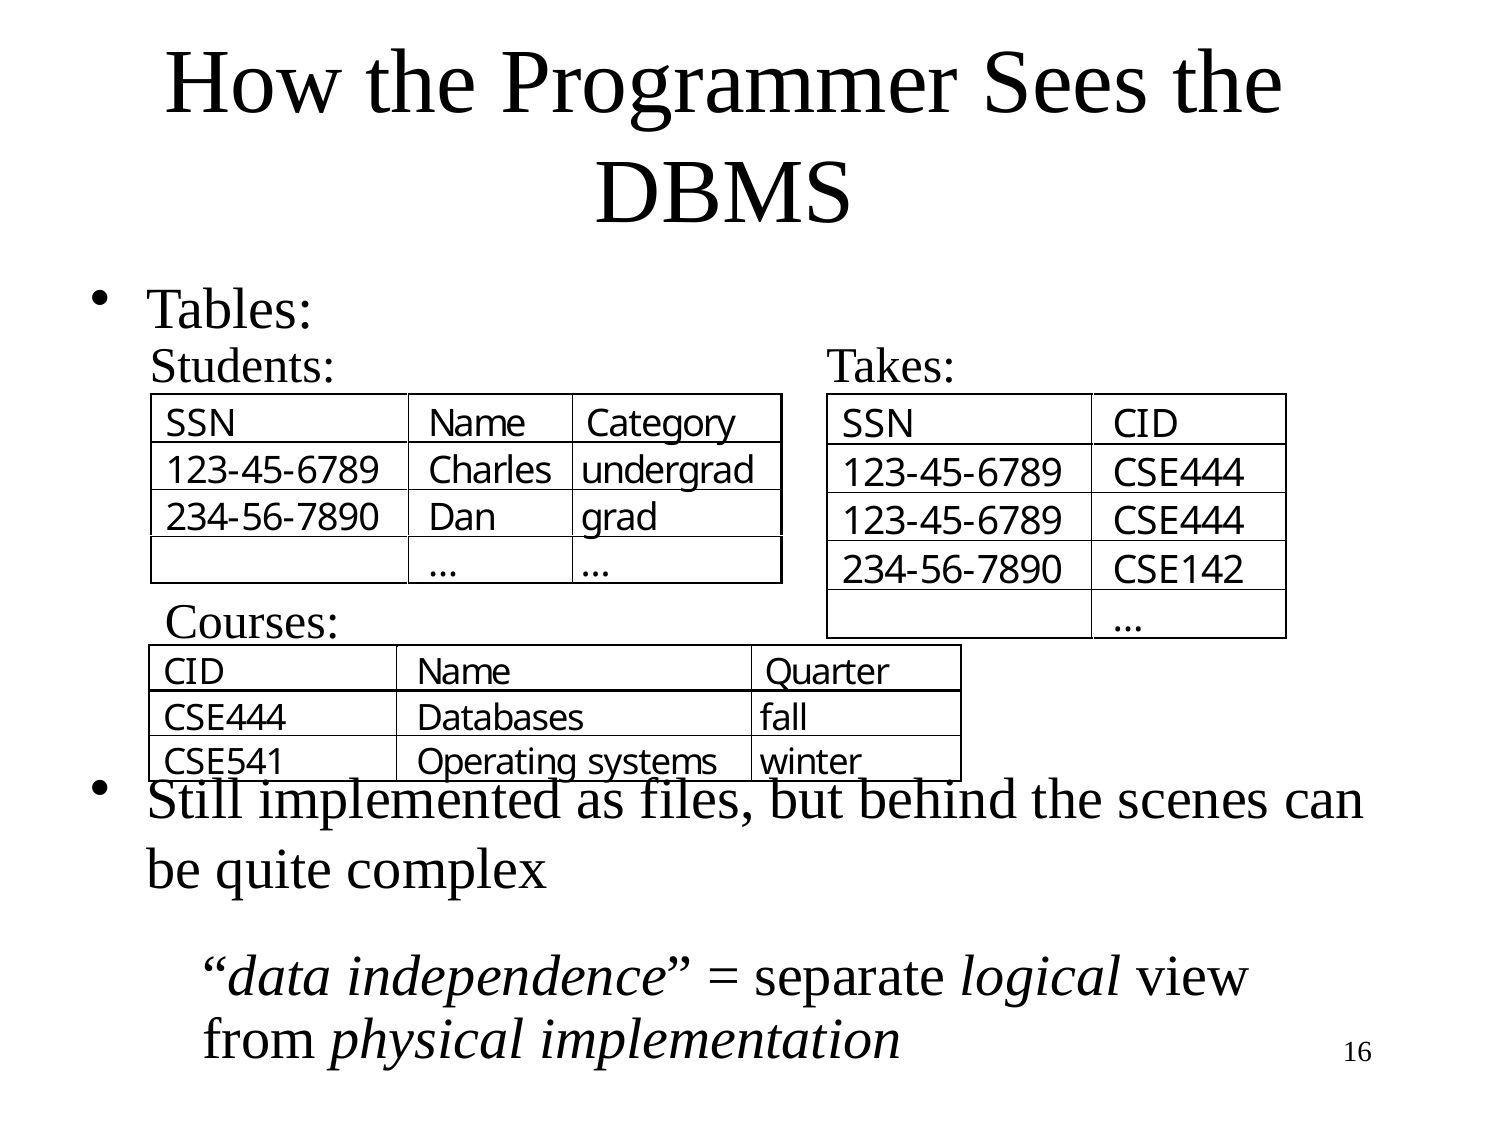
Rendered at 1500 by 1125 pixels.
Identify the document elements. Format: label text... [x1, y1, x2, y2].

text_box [149, 393, 798, 629]
text_box Students: [134, 324, 351, 400]
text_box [148, 643, 962, 879]
text_box Takes: [811, 324, 972, 400]
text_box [825, 393, 1288, 659]
text_box Courses: [150, 629, 355, 643]
list Tables: Still implemented as files, but behind the scenes can be quite complex [75, 262, 1417, 1032]
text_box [247, 879, 938, 951]
slide_number 16 [1074, 1032, 1388, 1100]
text_box “data independence” = separate logical view from physical implementation [187, 937, 1279, 1079]
title How the Programmer Sees the DBMS [87, 24, 1363, 238]
